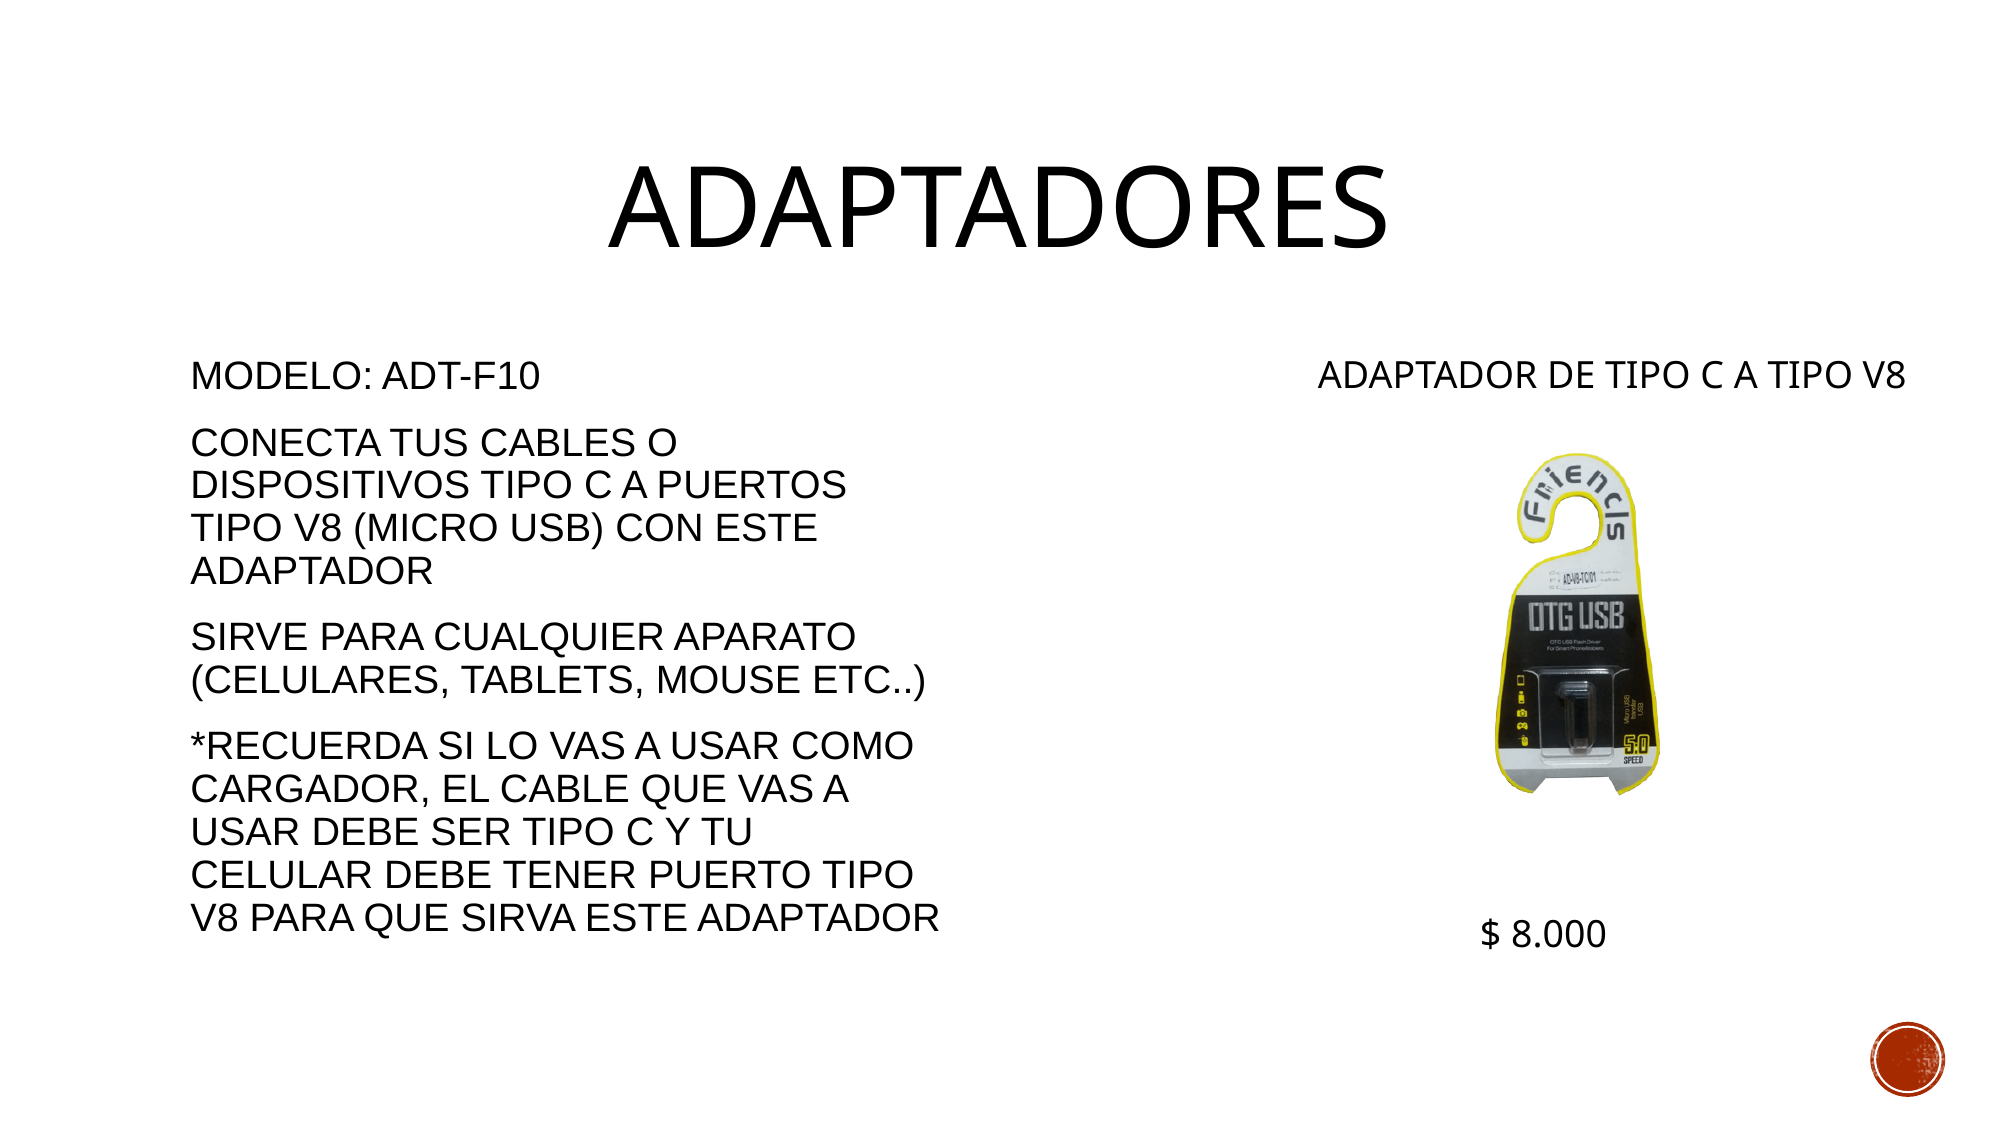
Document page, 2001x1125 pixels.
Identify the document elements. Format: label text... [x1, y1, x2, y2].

list MODELO: ADT-F10 CONECTA TUS CABLES O DISPOSITIVOS TIPO C A PUERTOS TIPO V8 (MICRO USB) CON ESTE ADAPTADOR SIRVE PARA CUALQUIER APARATO (CELULARES, TABLETS, MOUSE ETC..) *RECUERDA SI LO VAS A USAR COMO CARGADOR, EL CABLE QUE VAS A USAR DEBE SER TIPO C Y TU CELULAR DEBE TENER PUERTO TIPO V8 PARA QUE SIRVA ESTE ADAPTADOR [175, 348, 963, 1013]
picture [1360, 413, 1782, 834]
text_box ADAPTADOR DE TIPO C A TIPO V8 [1303, 343, 1923, 404]
title ADAPTADORES [175, 79, 1826, 344]
text_box $ 8.000 [1465, 903, 1623, 963]
